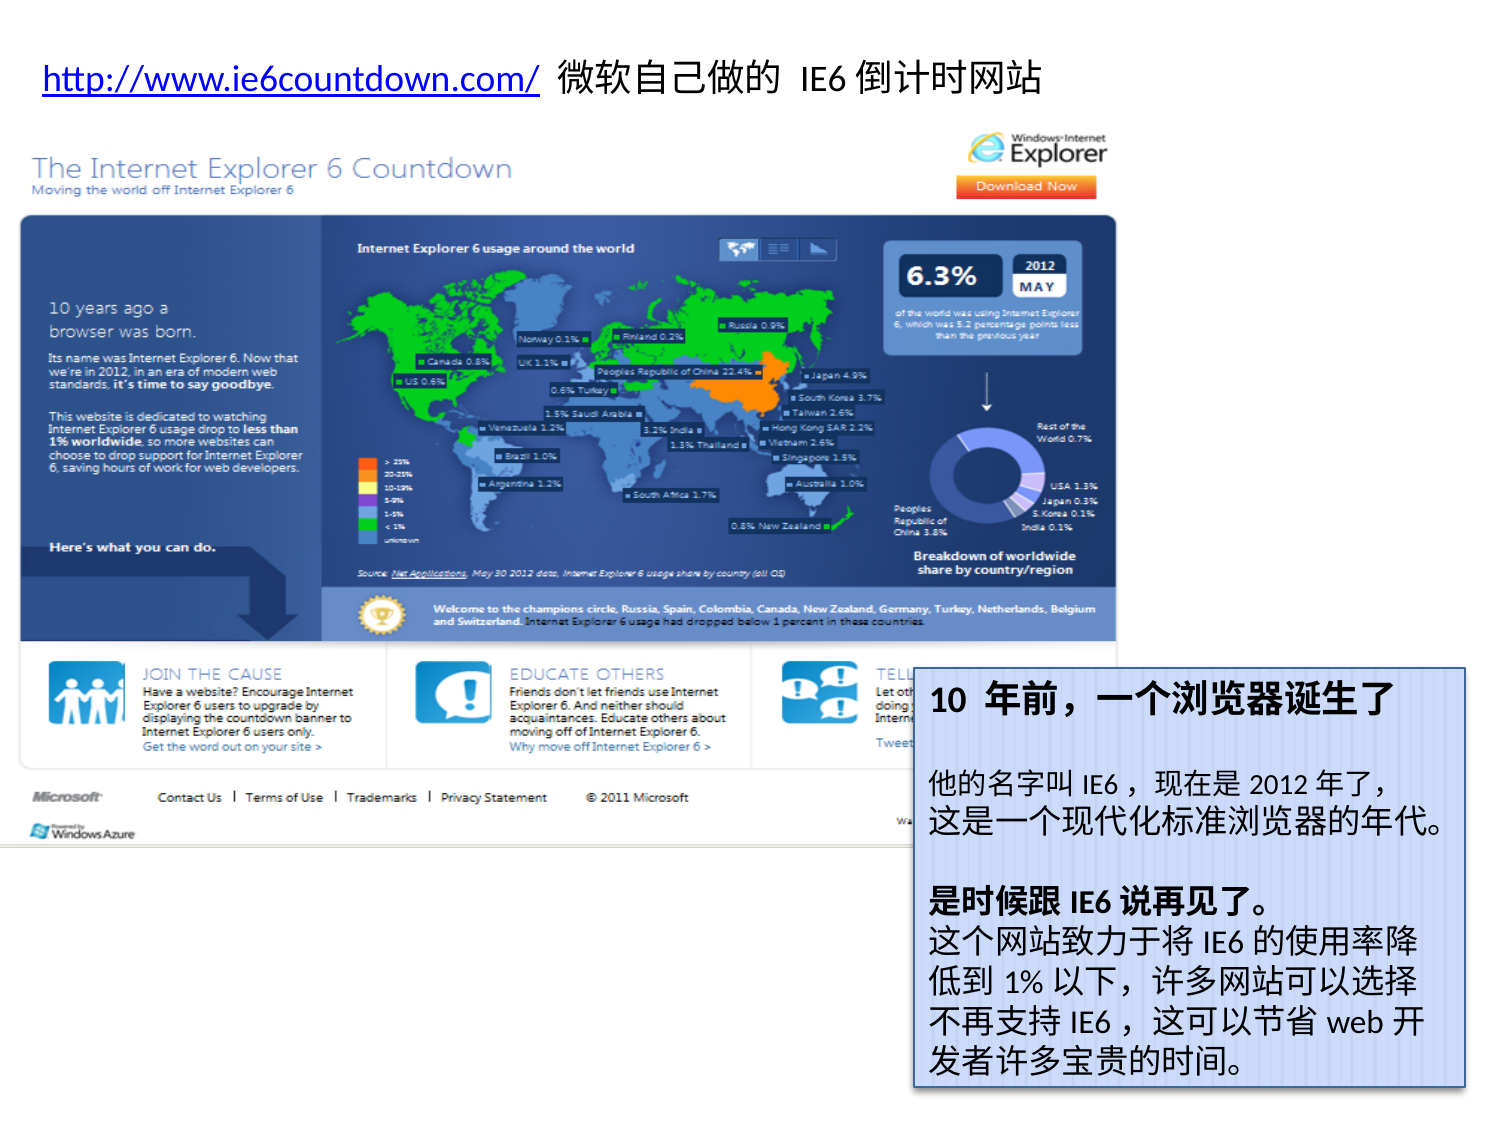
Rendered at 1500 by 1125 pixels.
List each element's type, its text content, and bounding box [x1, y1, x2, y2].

text_box http://www.ie6countdown.com/ 微软自己做的 IE6倒计时网站 [27, 46, 1058, 107]
picture [0, 116, 1137, 848]
text_box 10 年前，一个浏览器诞生了 他的名字叫IE6，现在是2012年了， 这是一个现代化标准浏览器的年代。 是时候跟IE6说再见了。 这个网站致力于将IE6的使用率降低到1%以下，许多网站可以选择不再支持IE6，这可以节省web开发者许多宝贵的时间。 [913, 667, 1466, 1088]
